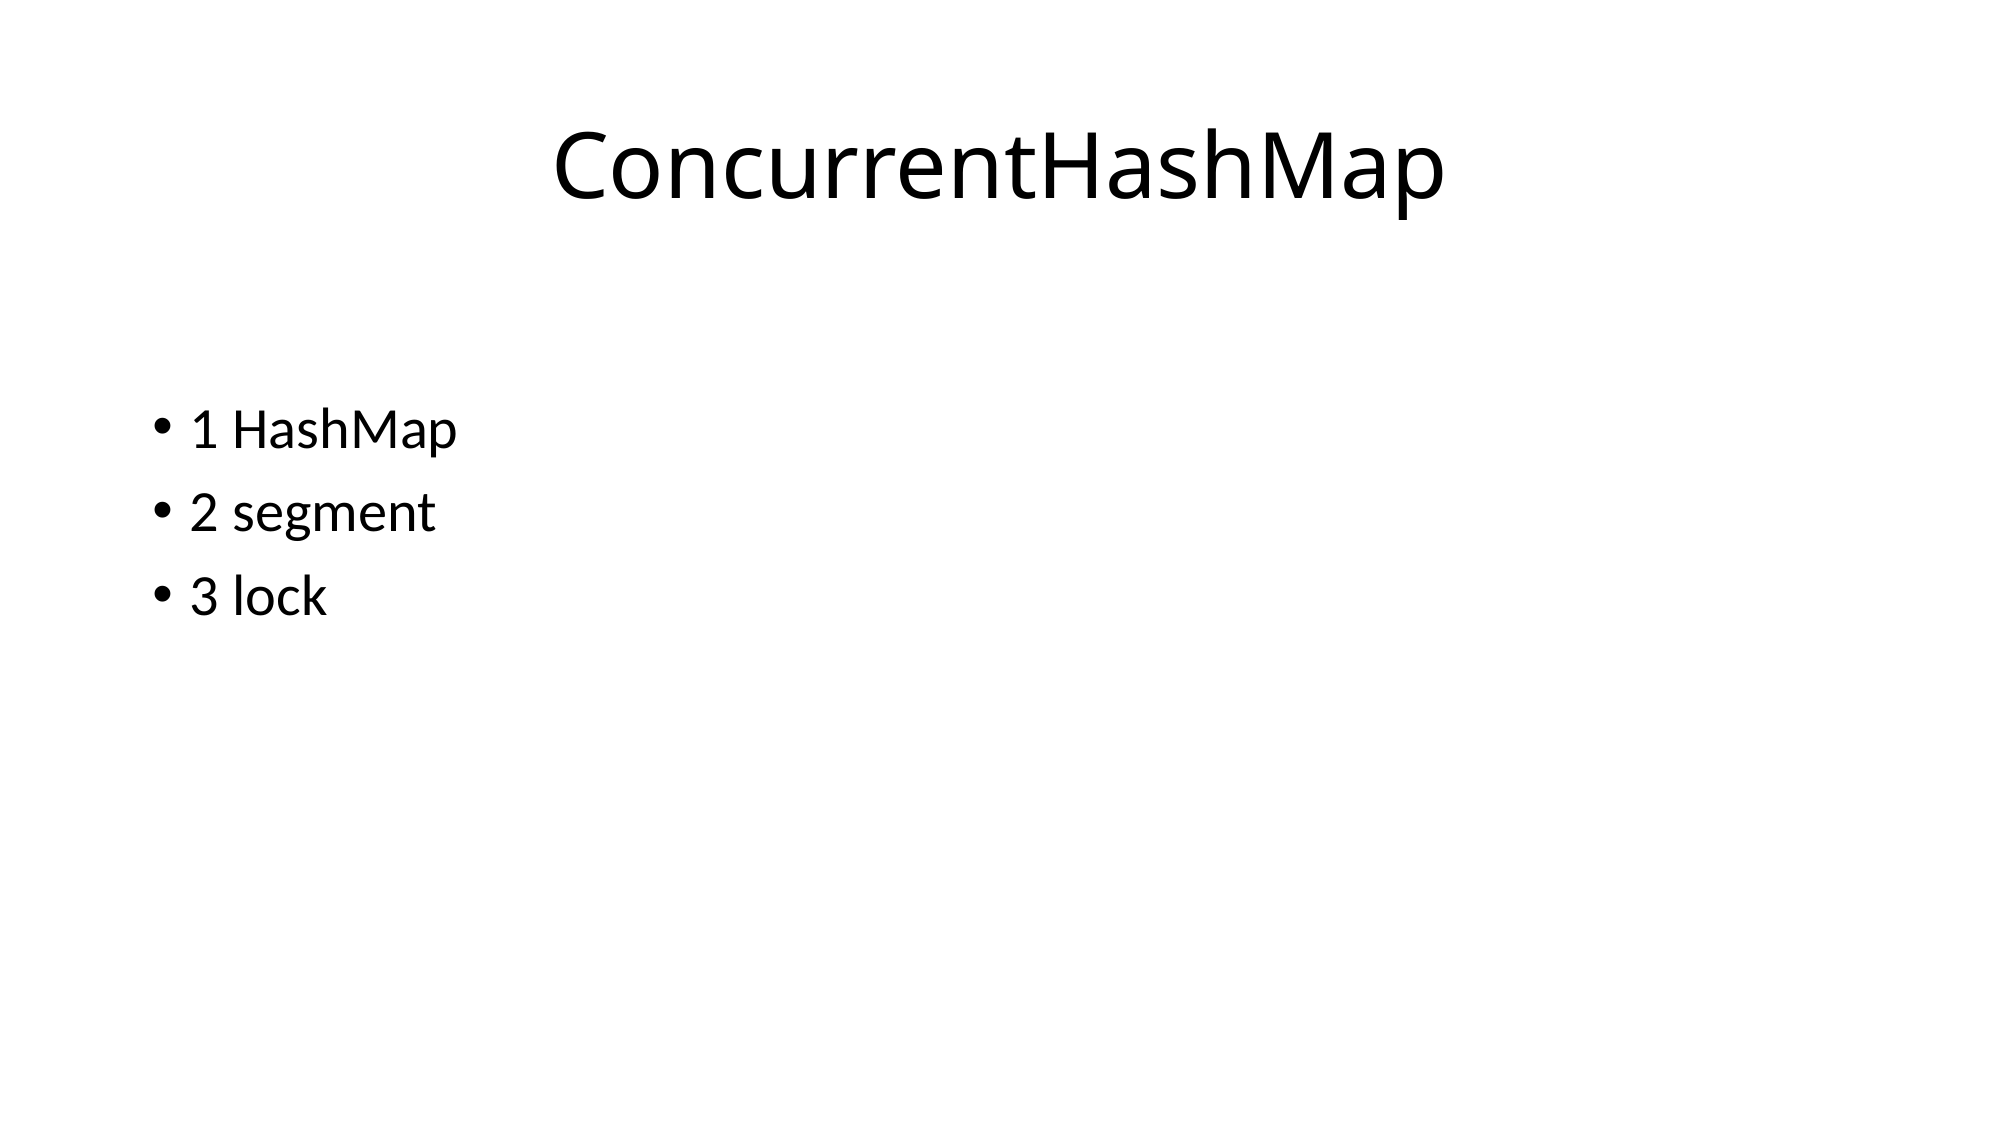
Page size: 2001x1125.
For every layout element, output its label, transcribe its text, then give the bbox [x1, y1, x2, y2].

list 1 HashMap 2 segment 3 lock [137, 299, 1863, 1014]
title ConcurrentHashMap [137, 59, 1863, 278]
